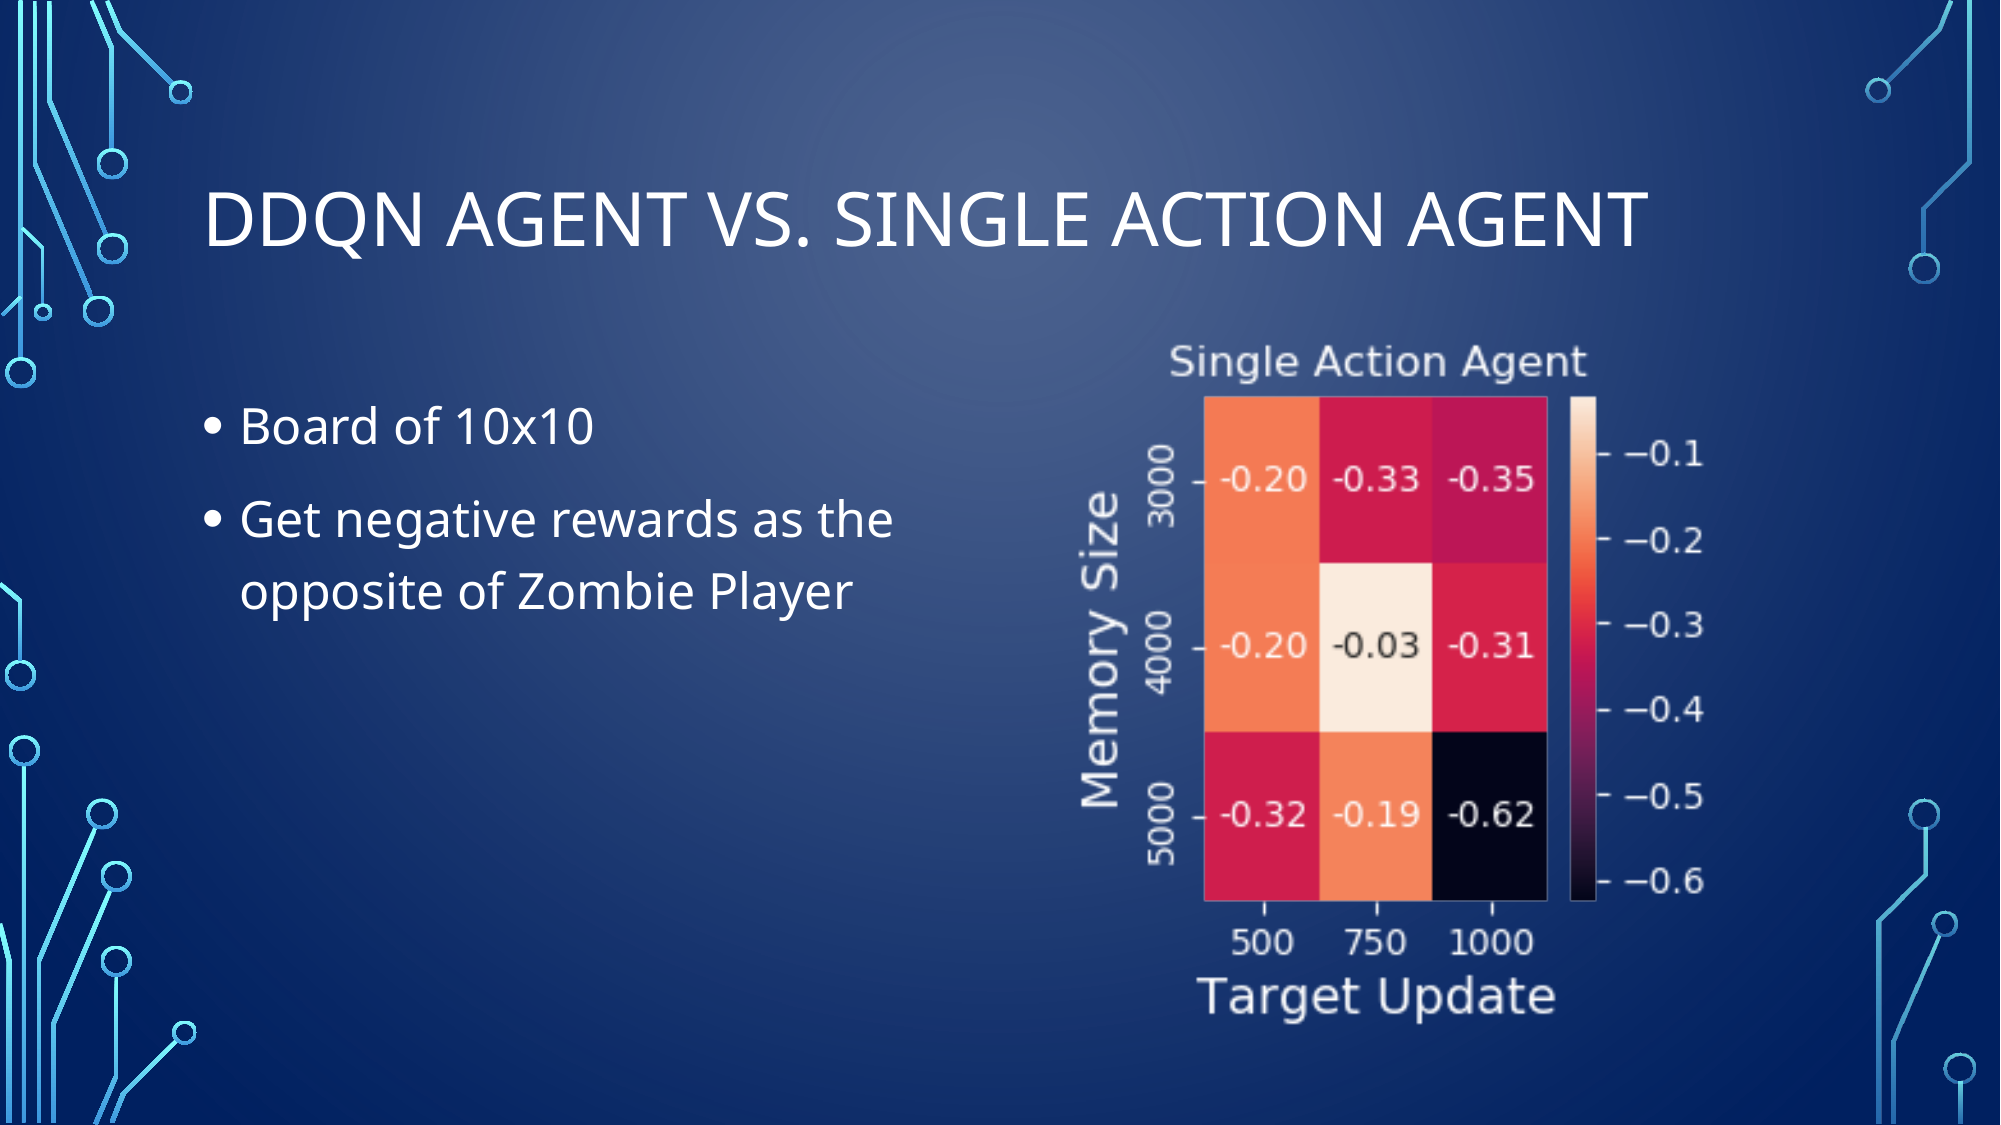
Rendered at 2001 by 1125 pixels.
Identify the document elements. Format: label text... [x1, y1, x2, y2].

text_box Board of 10x10 Get negative rewards as the opposite of Zombie Player [187, 375, 949, 563]
picture [1051, 322, 1742, 1036]
title DDQN agent vs. Single action agent [187, 101, 1813, 344]
